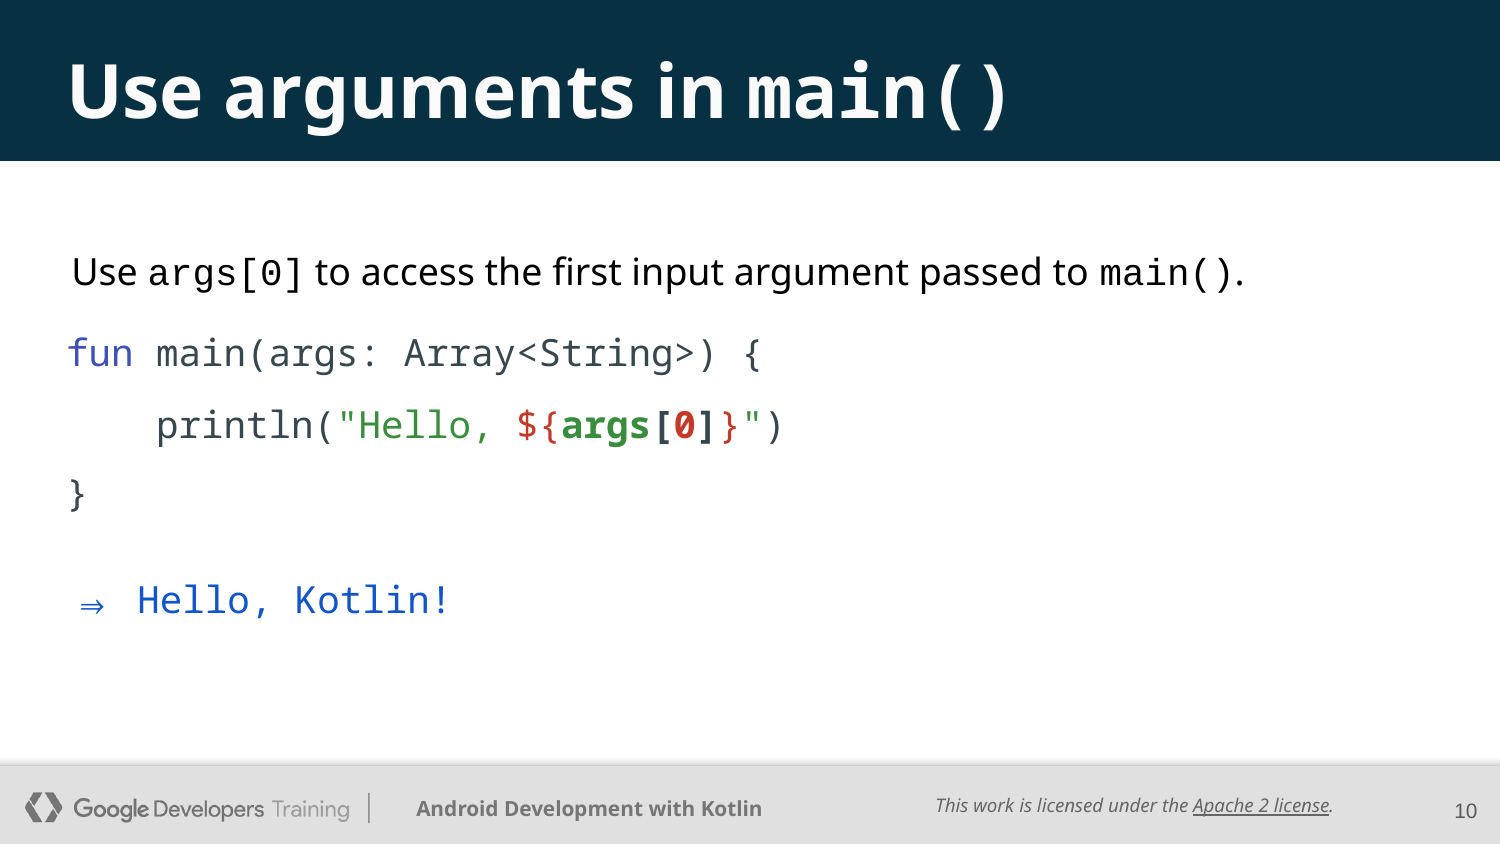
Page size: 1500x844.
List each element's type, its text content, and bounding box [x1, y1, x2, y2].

slide_number ‹#› [1402, 777, 1493, 842]
text_box fun main(args: Array<String>) { println("Hello, ${args[0]}") } [51, 306, 1453, 542]
list Use args[0] to access the first input argument passed to main(). [56, 226, 1449, 306]
text_box ⇒ Hello, Kotlin! [54, 553, 1260, 637]
picture [0, 161, 1500, 844]
title Use arguments in main() [51, 28, 1449, 122]
